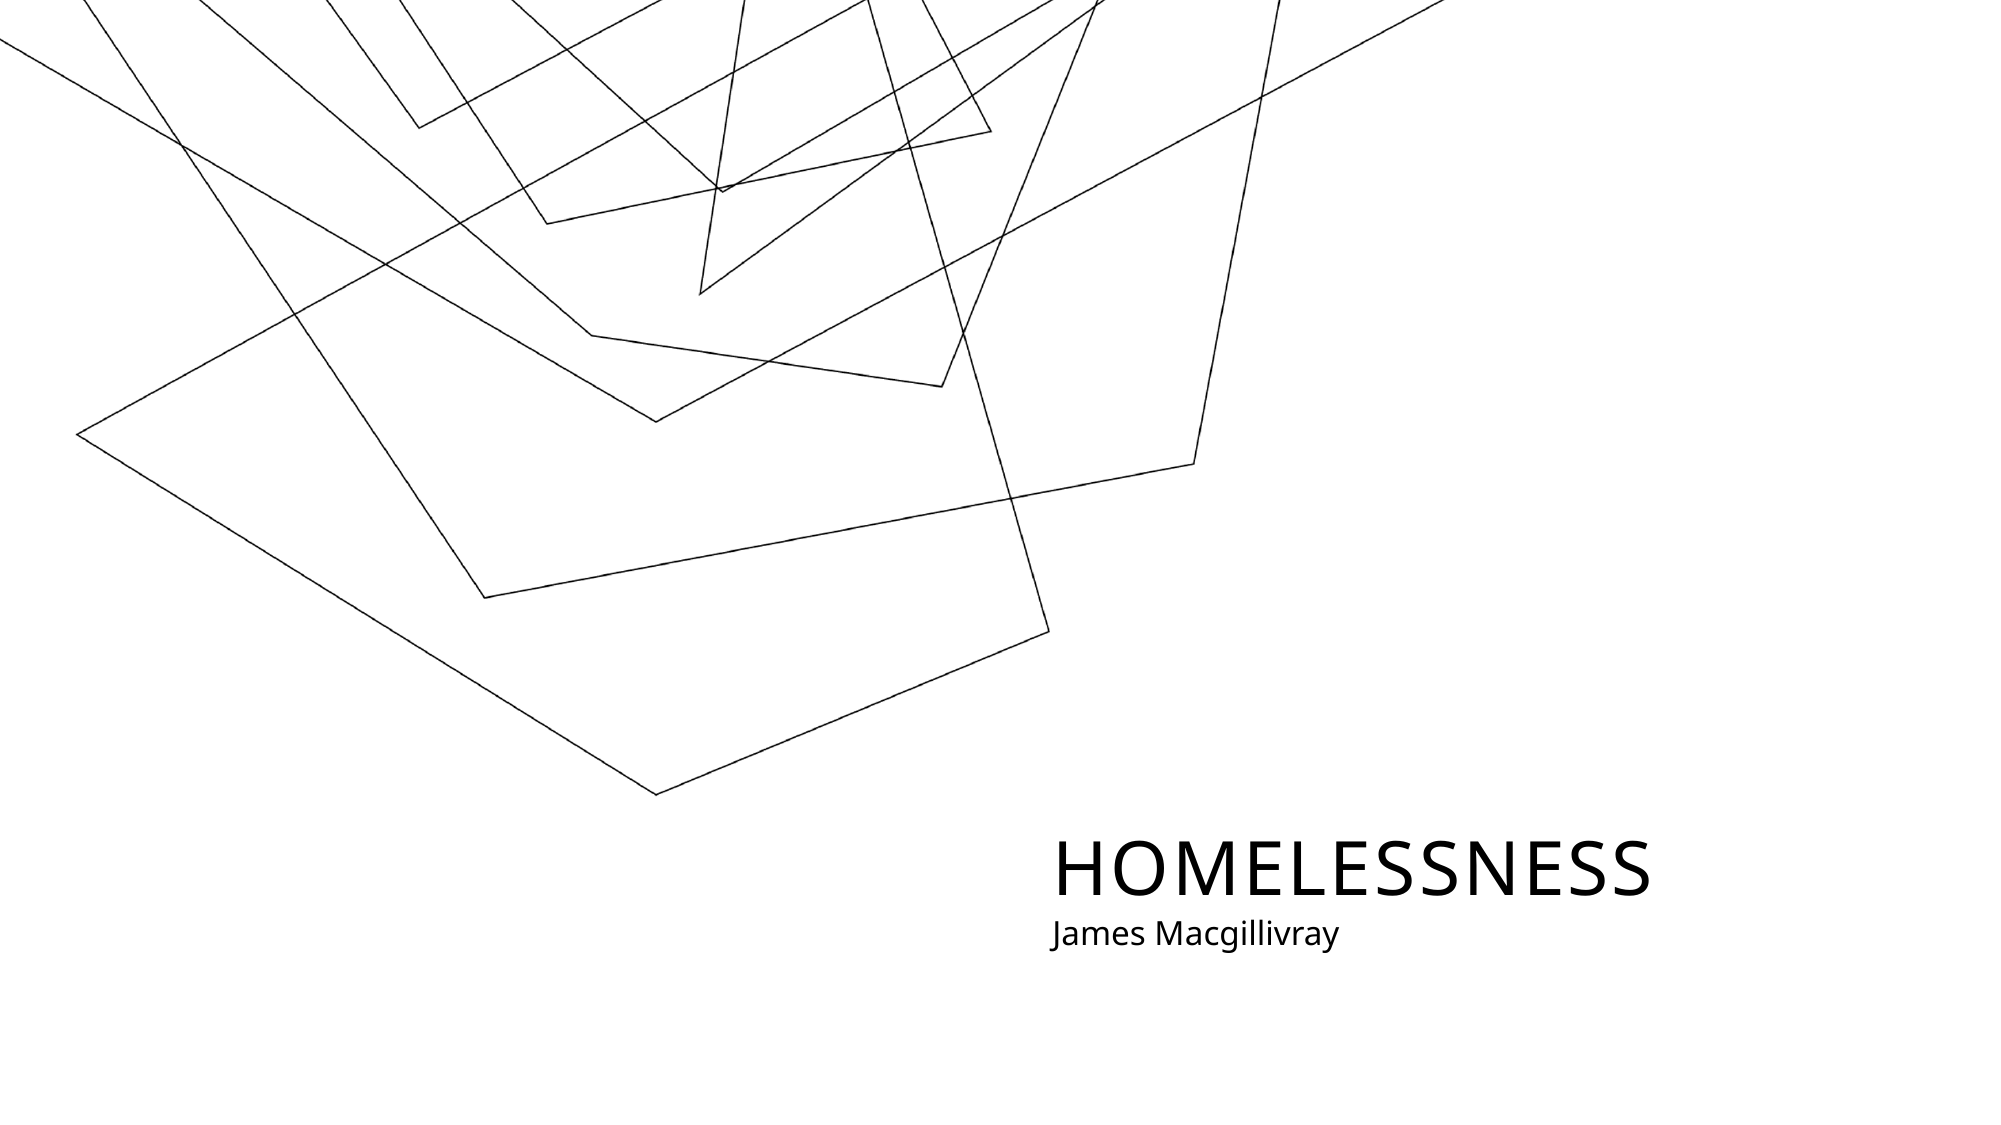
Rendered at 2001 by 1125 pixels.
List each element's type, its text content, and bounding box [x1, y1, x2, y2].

title Homelessness [1052, 727, 1863, 912]
picture [0, 0, 1557, 829]
subtitle James Macgillivray [1052, 916, 1863, 982]
